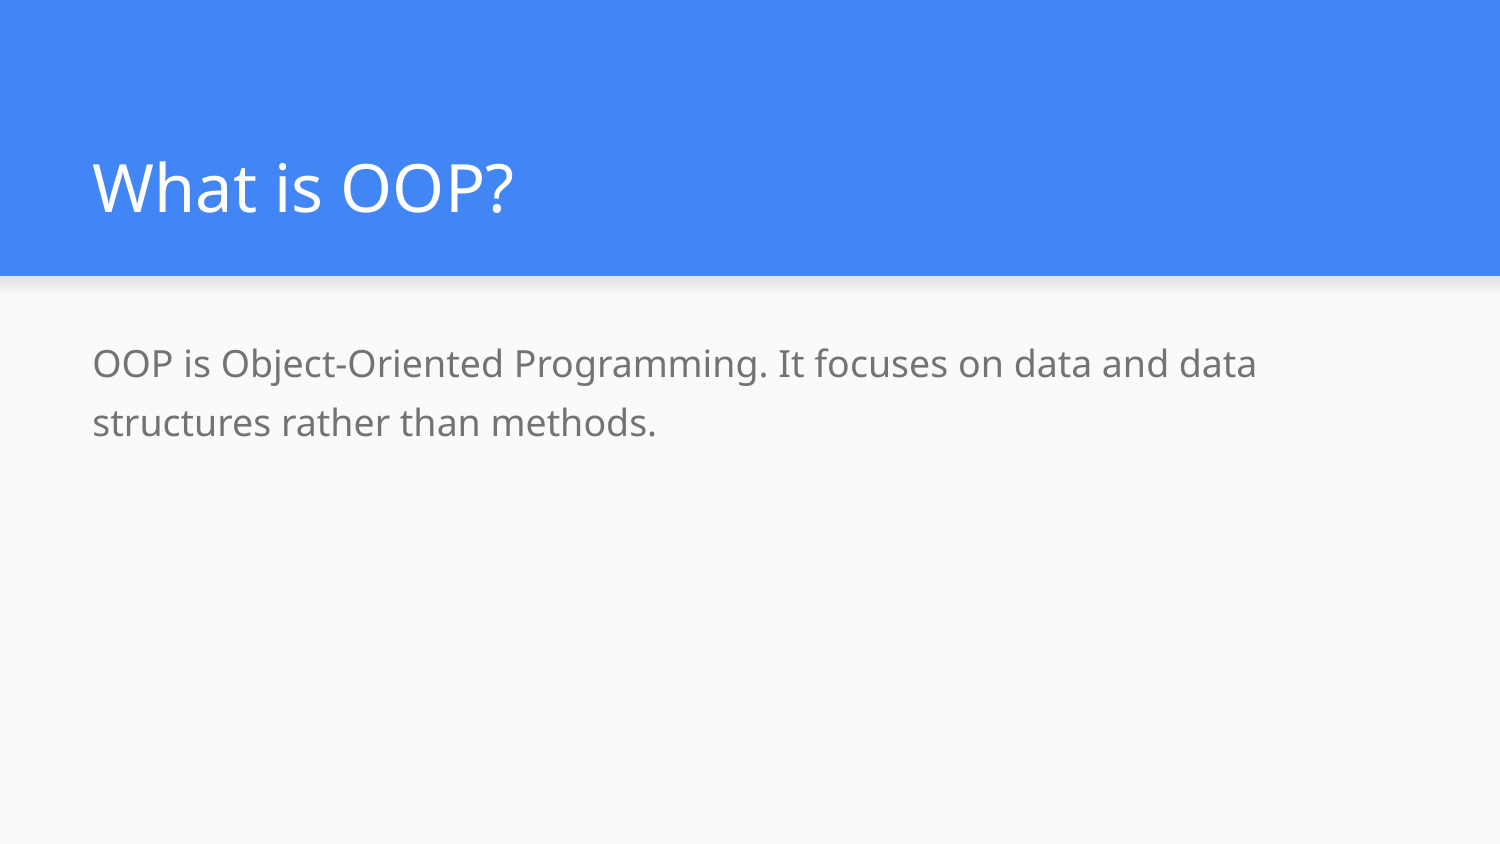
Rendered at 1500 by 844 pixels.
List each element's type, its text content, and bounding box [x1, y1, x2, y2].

list OOP is Object-Oriented Programming. It focuses on data and data structures rather than methods. [77, 314, 1427, 760]
title What is OOP? [77, 121, 1427, 248]
